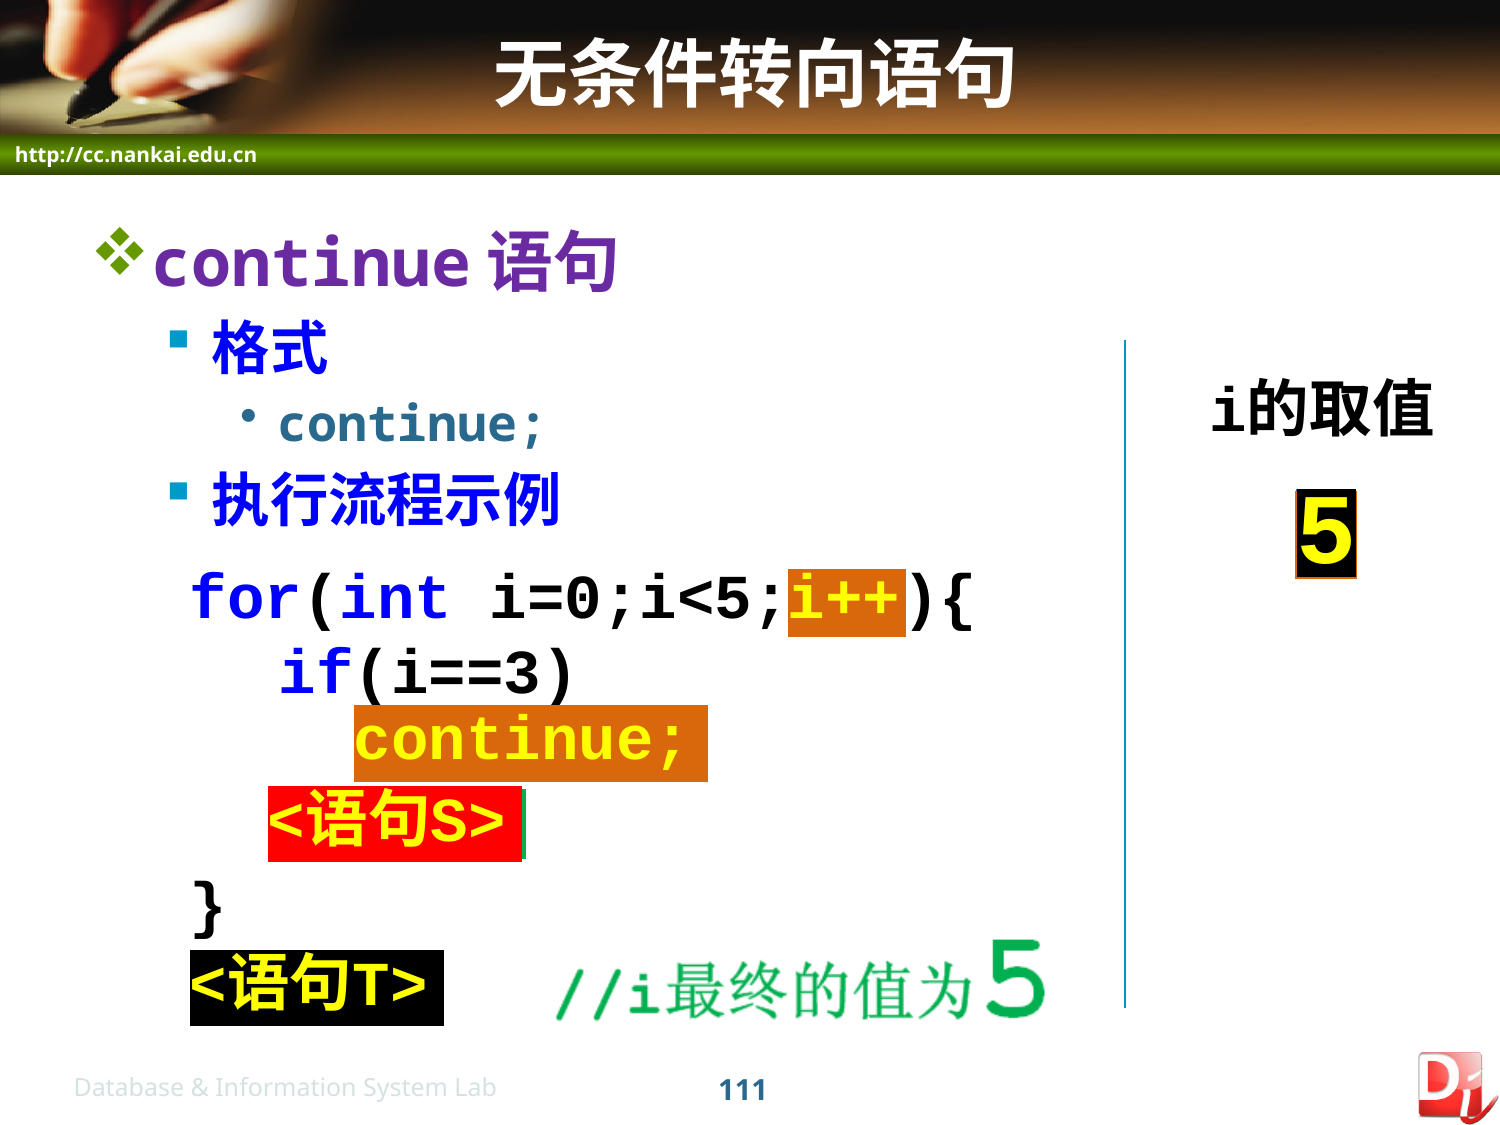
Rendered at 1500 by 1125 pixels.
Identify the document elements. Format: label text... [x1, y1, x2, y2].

picture [1206, 362, 1438, 453]
picture [1292, 455, 1360, 599]
picture [187, 550, 1112, 1038]
picture [0, 0, 1500, 134]
slide_number 111 [607, 1063, 880, 1112]
list continue语句 格式 continue; 执行流程示例 [74, 212, 1413, 1038]
picture [1417, 1052, 1500, 1125]
title 无条件转向语句 [74, 24, 1438, 118]
footer Database & Information System Lab [58, 1064, 598, 1114]
